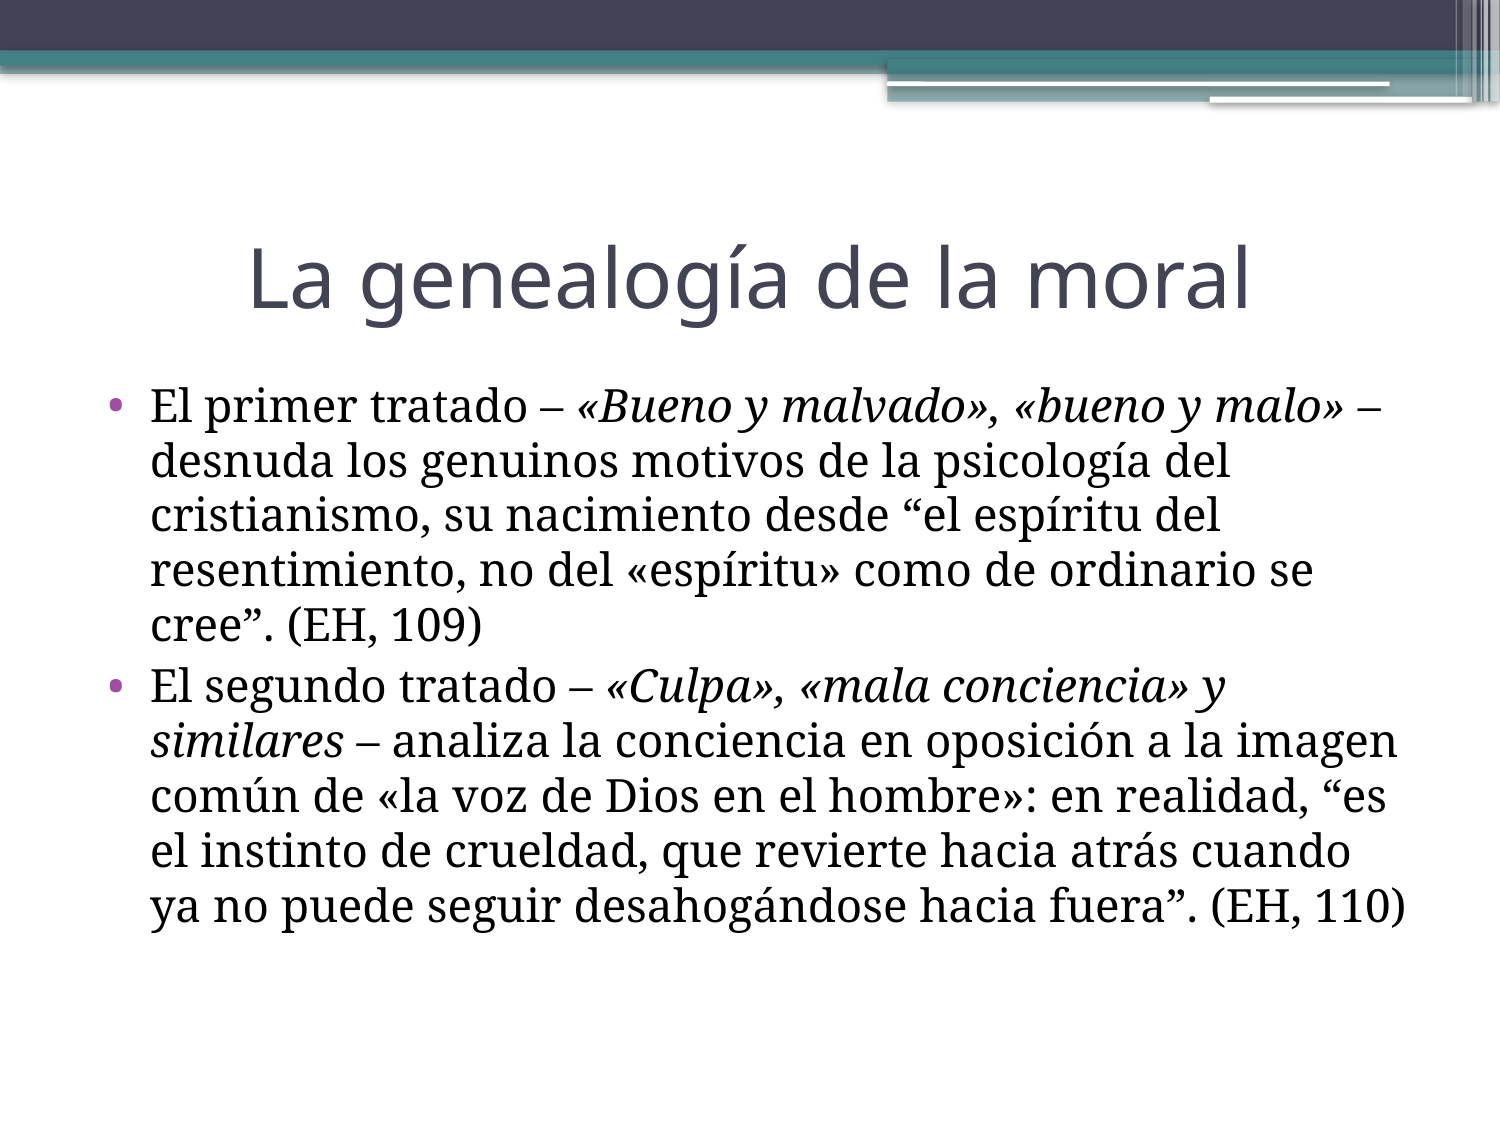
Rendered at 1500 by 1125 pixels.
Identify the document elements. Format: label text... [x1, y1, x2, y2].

list El primer tratado – «Bueno y malvado», «bueno y malo» – desnuda los genuinos motivos de la psicología del cristianismo, su nacimiento desde “el espíritu del resentimiento, no del «espíritu» como de ordinario se cree”. (EH, 109) El segundo tratado – «Culpa», «mala conciencia» y similares – analiza la conciencia en oposición a la imagen común de «la voz de Dios en el hombre»: en realidad, “es el instinto de crueldad, que revierte hacia atrás cuando ya no puede seguir desahogándose hacia fuera”. (EH, 110) [75, 368, 1425, 1079]
title La genealogía de la moral [75, 187, 1425, 363]
